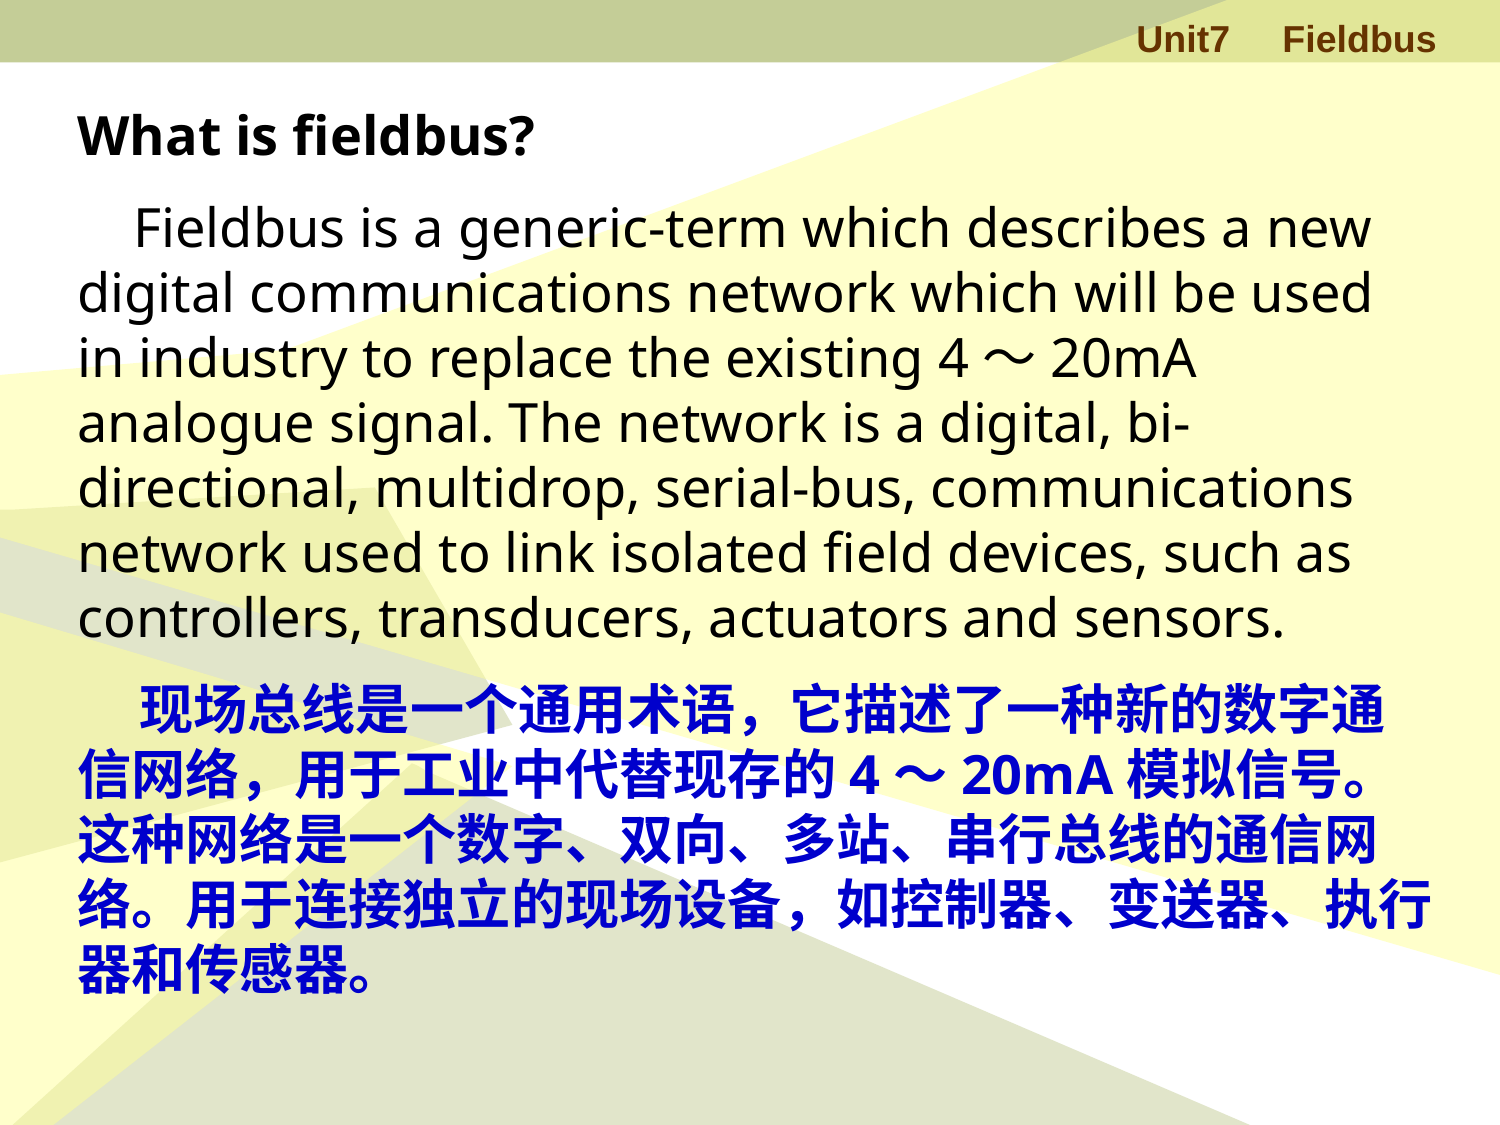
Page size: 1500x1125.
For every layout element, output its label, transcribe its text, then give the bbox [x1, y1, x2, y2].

text_box What is fieldbus? Fieldbus is a generic-term which describes a new digital communications network which will be used in industry to replace the existing 4～20mA analogue signal. The network is a digital, bi-directional, multidrop, serial-bus, communications network used to link isolated field devices, such as controllers, transducers, actuators and sensors. 现场总线是一个通用术语，它描述了一种新的数字通信网络，用于工业中代替现存的4～20mA模拟信号。这种网络是一个数字、双向、多站、串行总线的通信网络。用于连接独立的现场设备，如控制器、变送器、执行器和传感器。 [62, 94, 1450, 1008]
